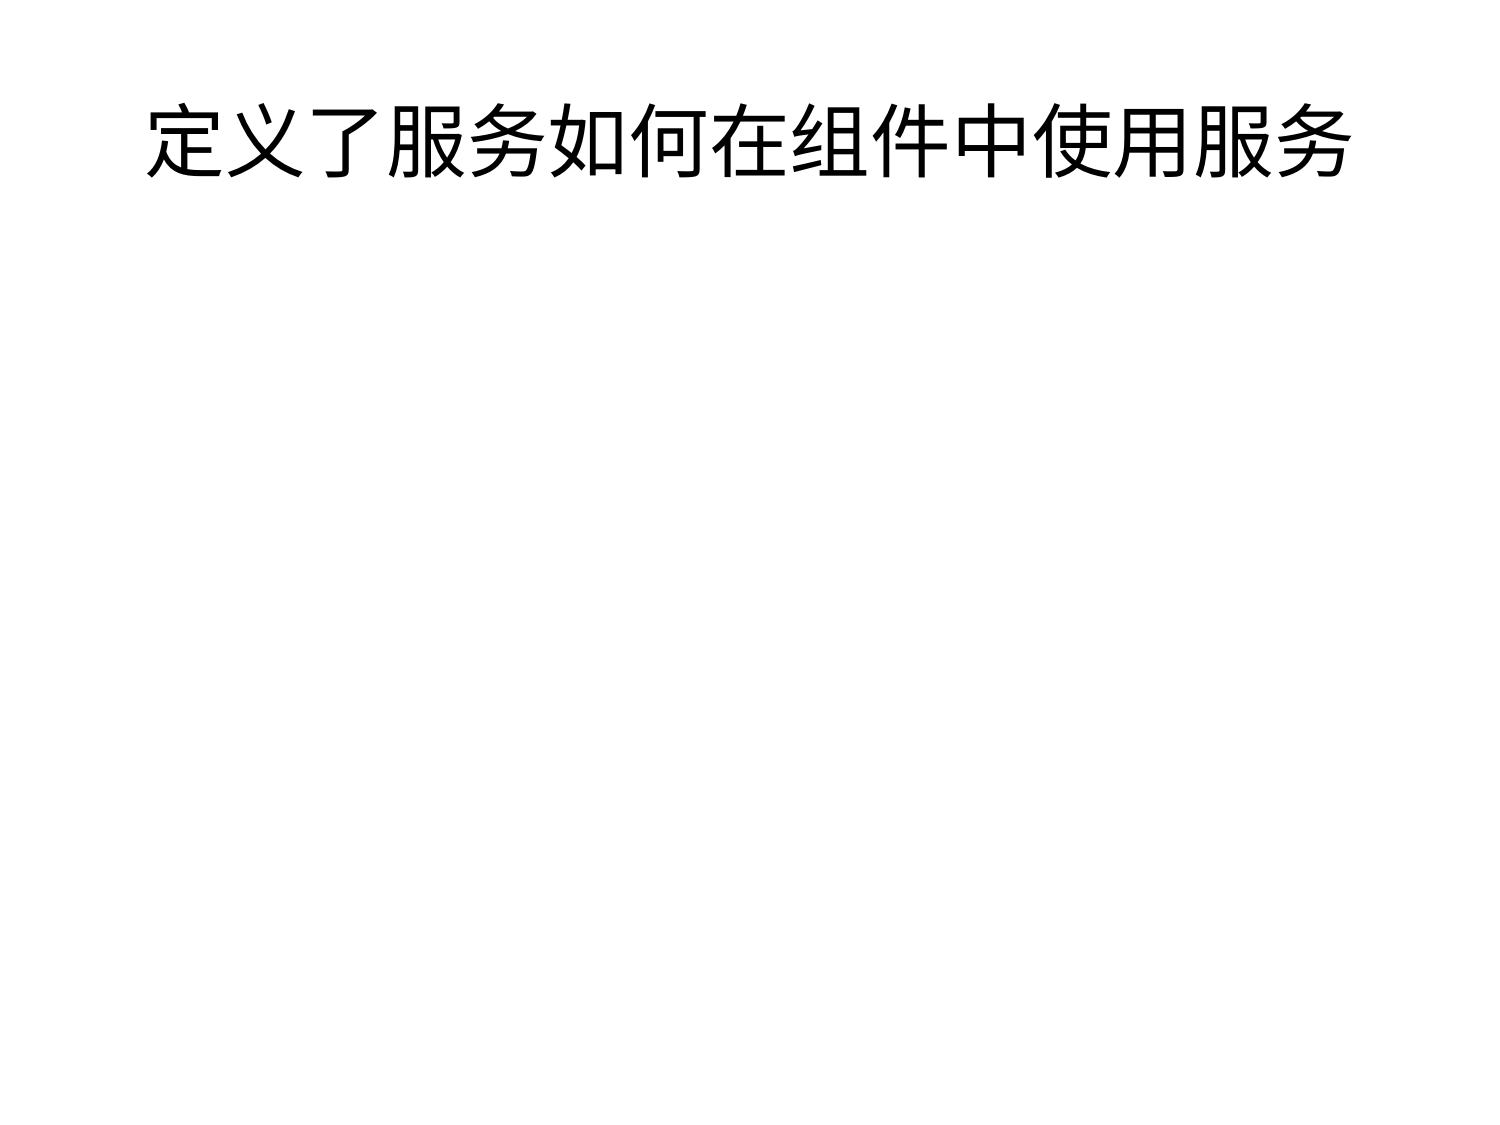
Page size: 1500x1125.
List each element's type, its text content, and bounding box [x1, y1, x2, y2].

title 定义了服务如何在组件中使用服务 [75, 45, 1425, 233]
